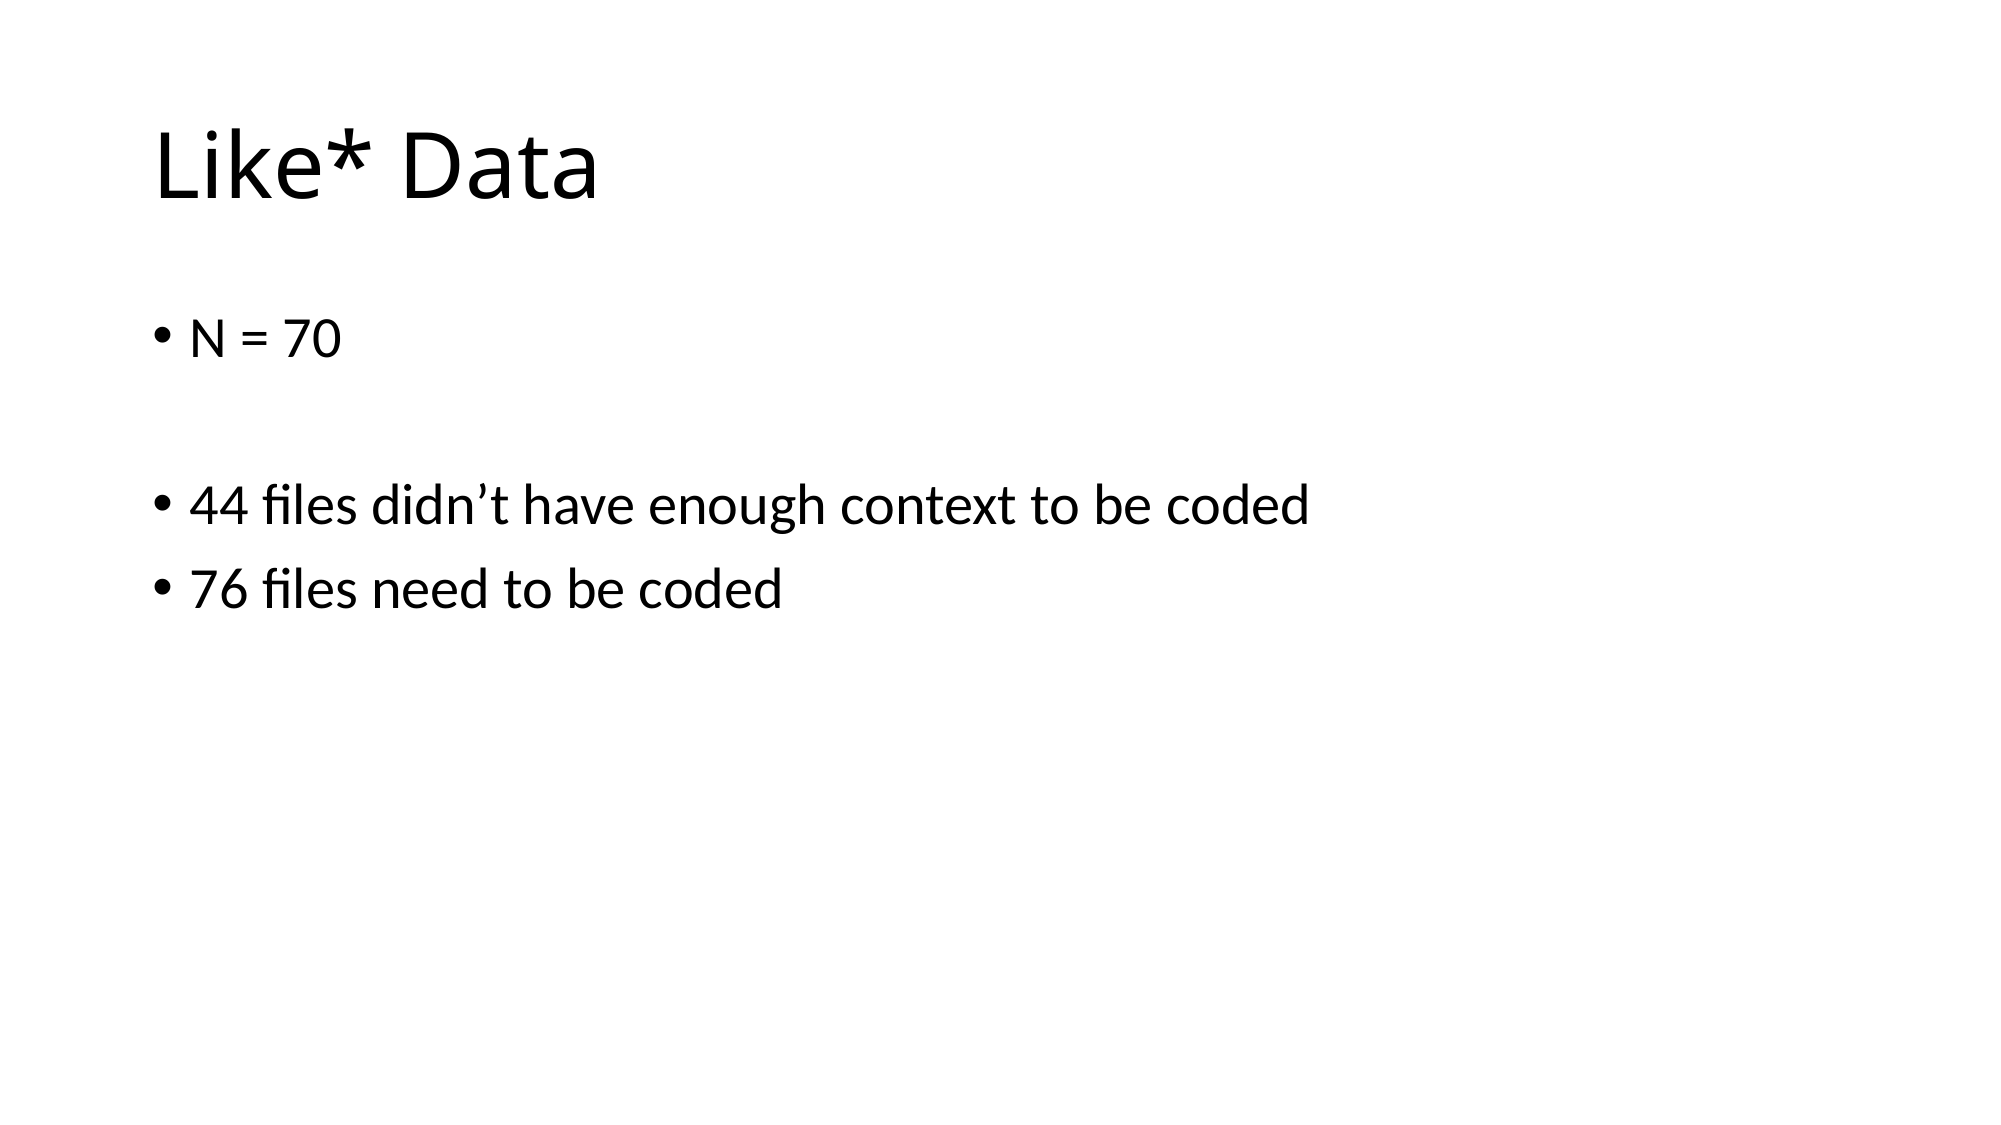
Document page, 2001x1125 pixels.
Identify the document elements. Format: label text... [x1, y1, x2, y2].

list N = 70 44 files didn’t have enough context to be coded 76 files need to be coded [137, 299, 1863, 1014]
title Like* Data [137, 59, 1863, 278]
